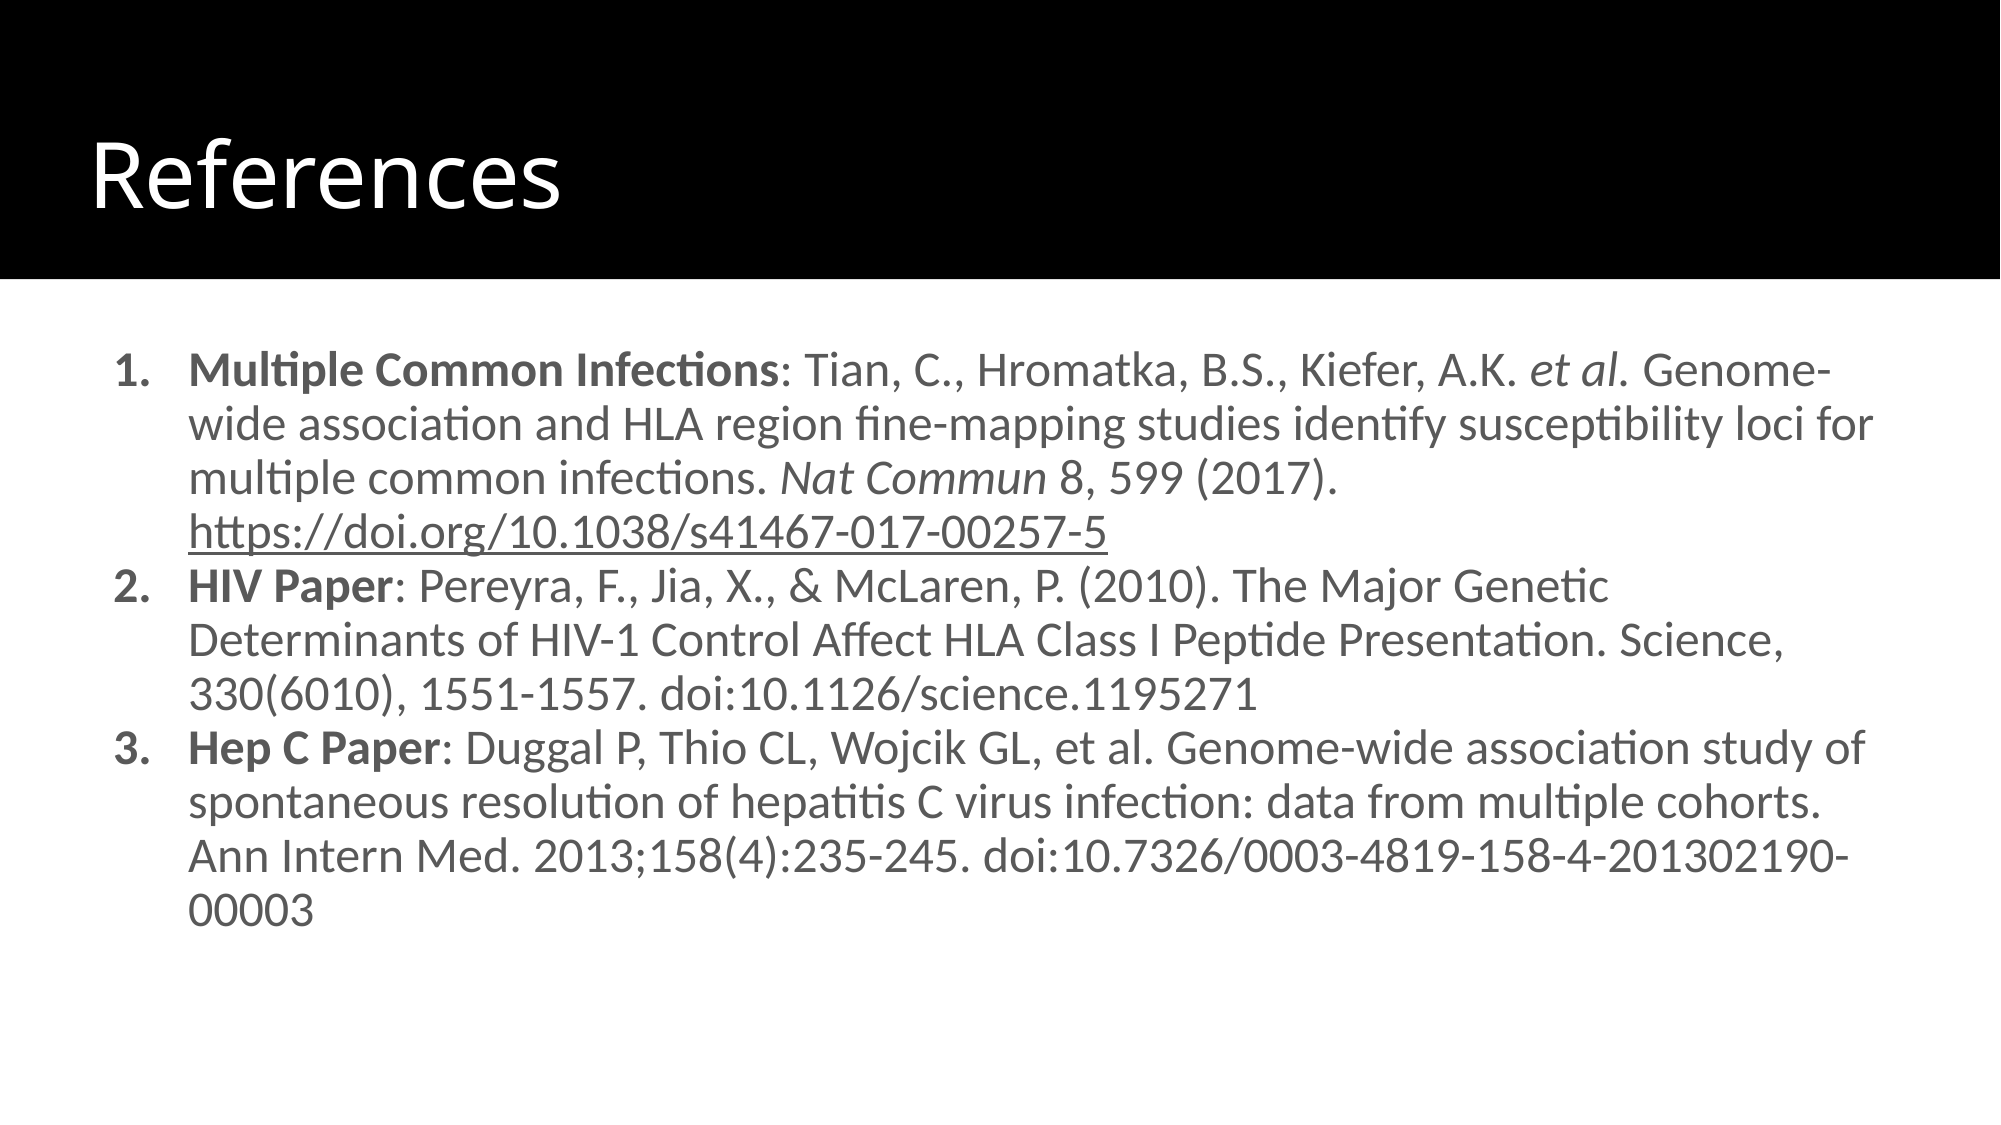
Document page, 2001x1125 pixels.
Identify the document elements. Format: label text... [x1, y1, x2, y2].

text_box Multiple Common Infections: Tian, C., Hromatka, B.S., Kiefer, A.K. et al. Genome-wide association and HLA region fine-mapping studies identify susceptibility loci for multiple common infections. Nat Commun 8, 599 (2017). https://doi.org/10.1038/s41467-017-00257-5 HIV Paper: Pereyra, F., Jia, X., & McLaren, P. (2010). The Major Genetic Determinants of HIV-1 Control Affect HLA Class I Peptide Presentation. Science, 330(6010), 1551-1557. doi:10.1126/science.1195271 Hep C Paper: Duggal P, Thio CL, Wojcik GL, et al. Genome-wide association study of spontaneous resolution of hepatitis C virus infection: data from multiple cohorts. Ann Intern Med. 2013;158(4):235-245. doi:10.7326/0003-4819-158-4-201302190-00003 [68, 323, 1912, 1073]
title References [68, 109, 1932, 246]
